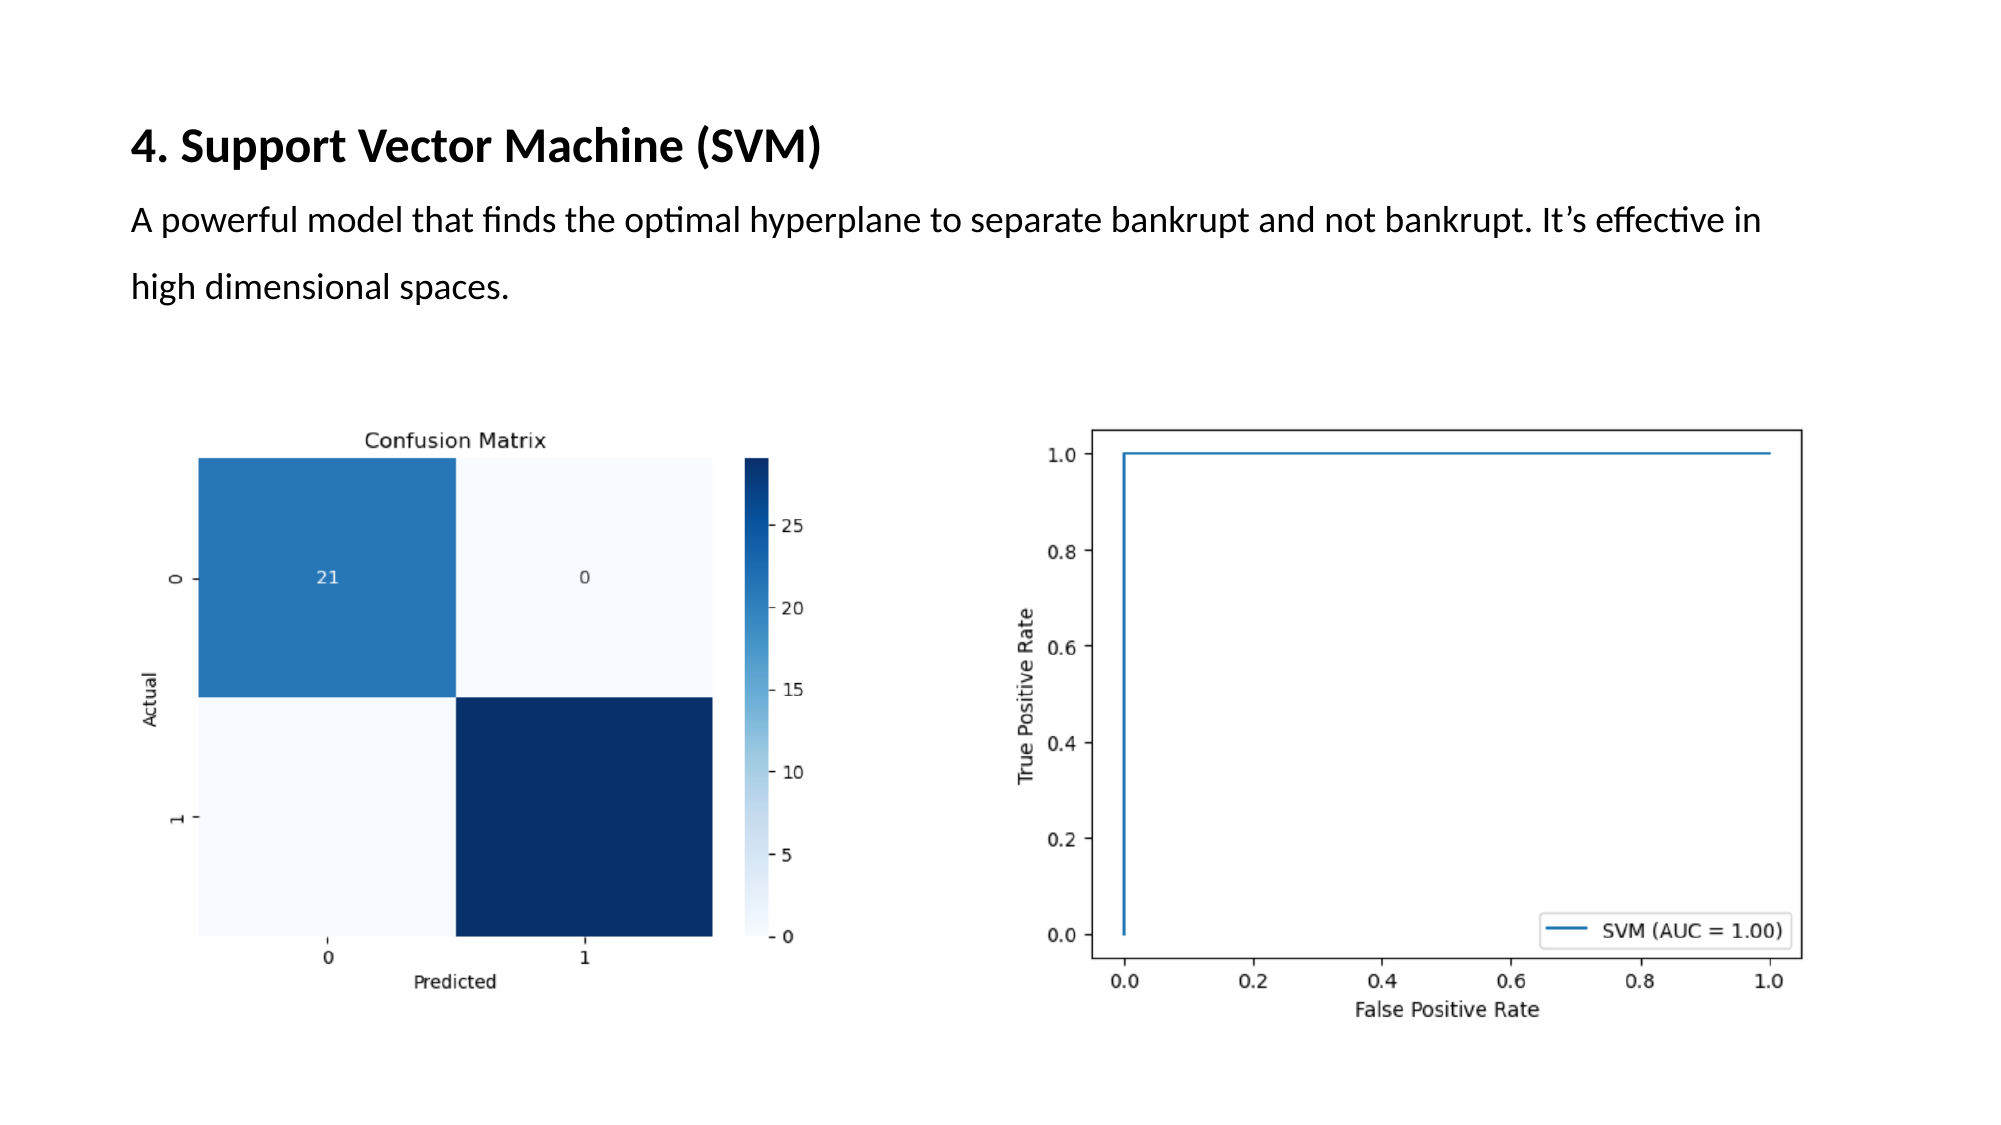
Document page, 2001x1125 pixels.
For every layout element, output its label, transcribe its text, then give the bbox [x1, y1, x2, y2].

text_box 4. Support Vector Machine (SVM) A powerful model that finds the optimal hyperplane to separate bankrupt and not bankrupt. It’s effective in high dimensional spaces. [116, 74, 1847, 360]
picture [991, 412, 1832, 1018]
picture [96, 426, 820, 996]
